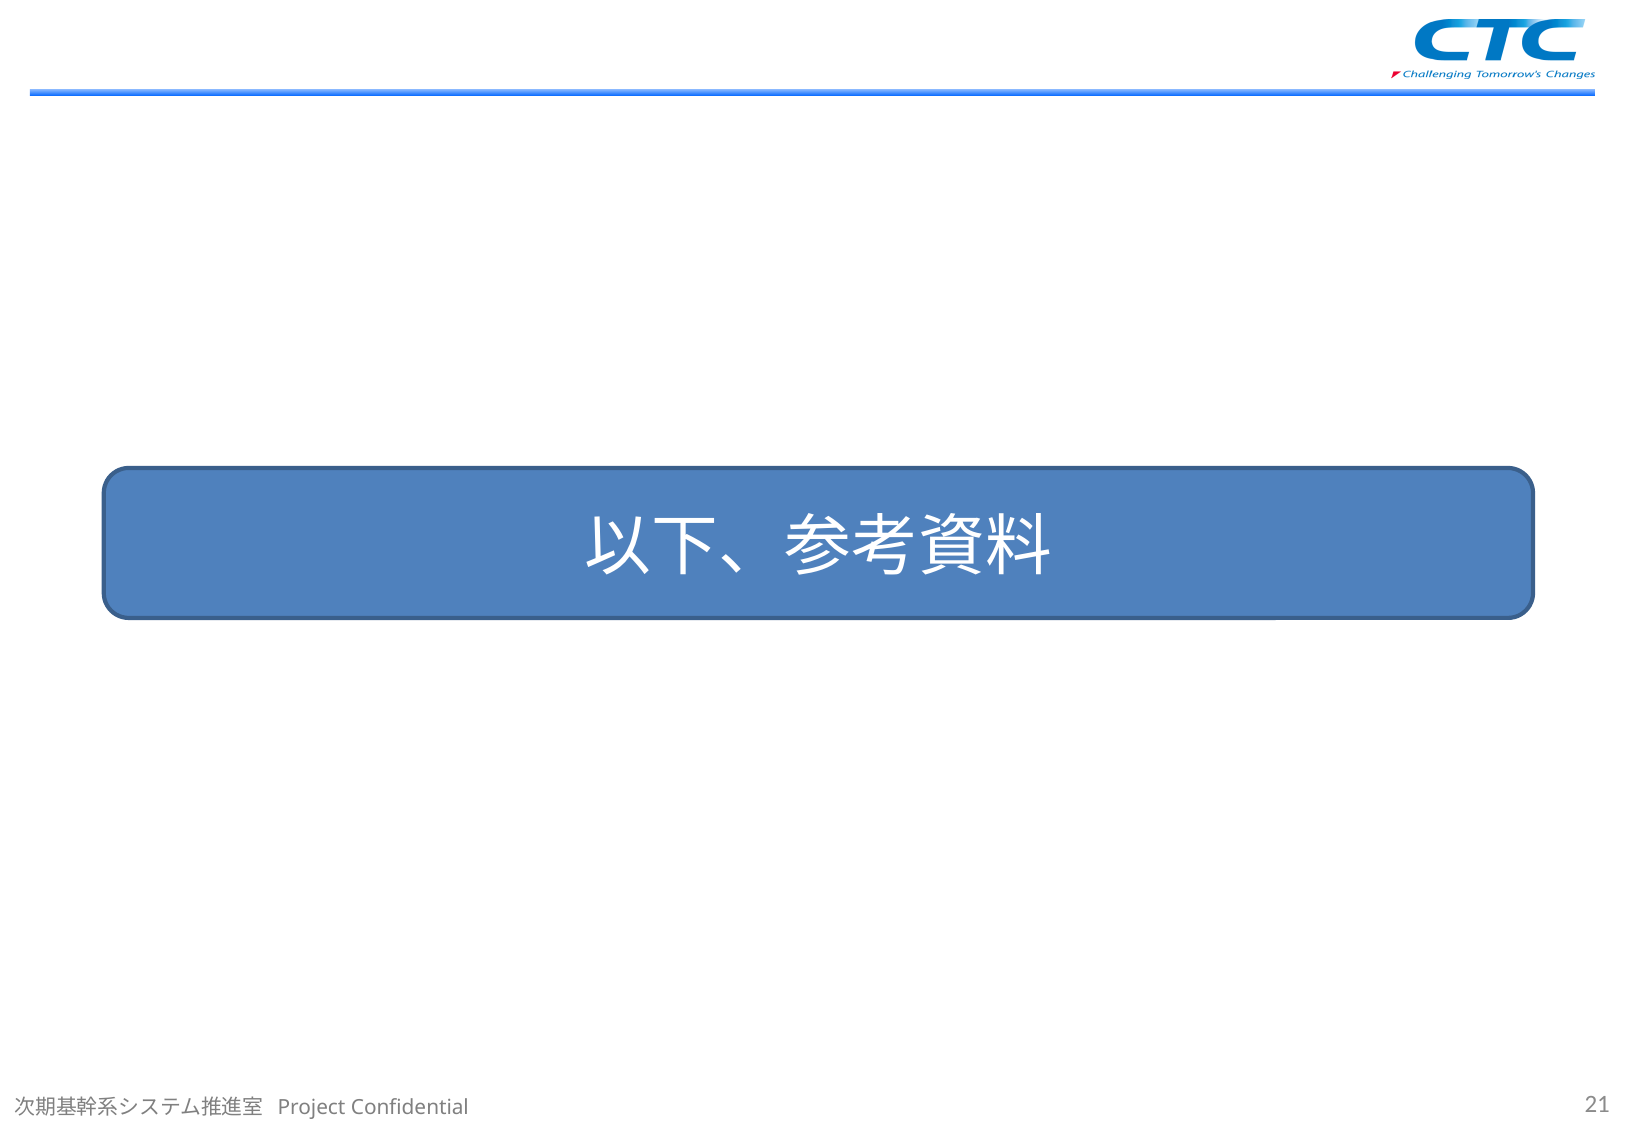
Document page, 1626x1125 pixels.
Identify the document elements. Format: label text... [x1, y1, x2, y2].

text_box 以下、参考資料 [101, 465, 1536, 621]
slide_number 20 [1245, 1089, 1625, 1125]
picture [1391, 19, 1595, 79]
